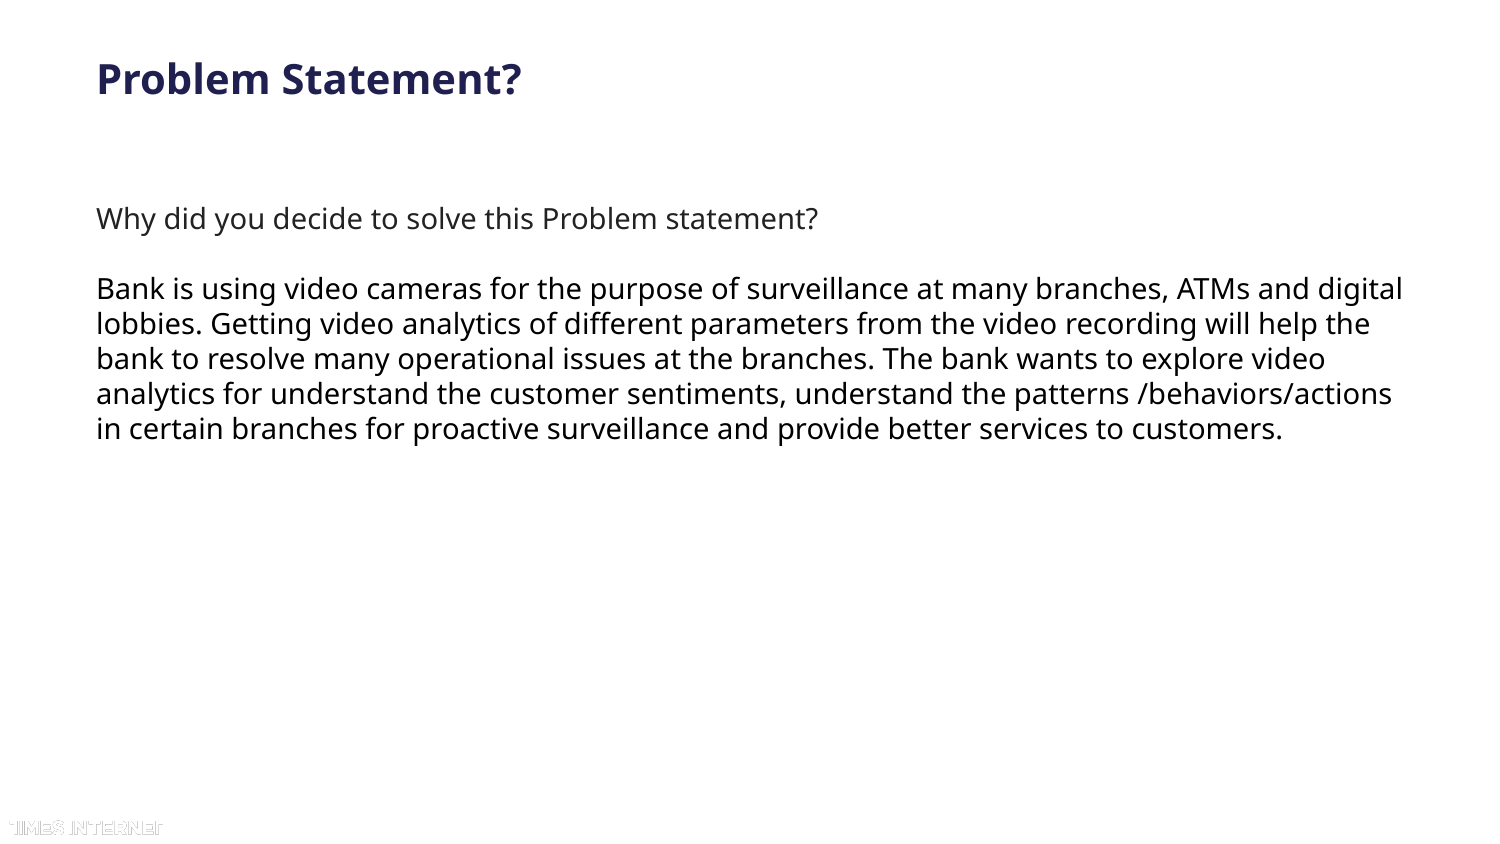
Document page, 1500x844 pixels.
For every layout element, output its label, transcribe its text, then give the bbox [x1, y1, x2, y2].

title Problem Statement? [81, 37, 1440, 133]
picture [8, 818, 164, 837]
text_box Why did you decide to solve this Problem statement? Bank is using video cameras for the purpose of surveillance at many branches, ATMs and digital lobbies. Getting video analytics of different parameters from the video recording will help the bank to resolve many operational issues at the branches. The bank wants to explore video analytics for understand the customer sentiments, understand the patterns /behaviors/actions in certain branches for proactive surveillance and provide better services to customers. [81, 185, 1433, 746]
